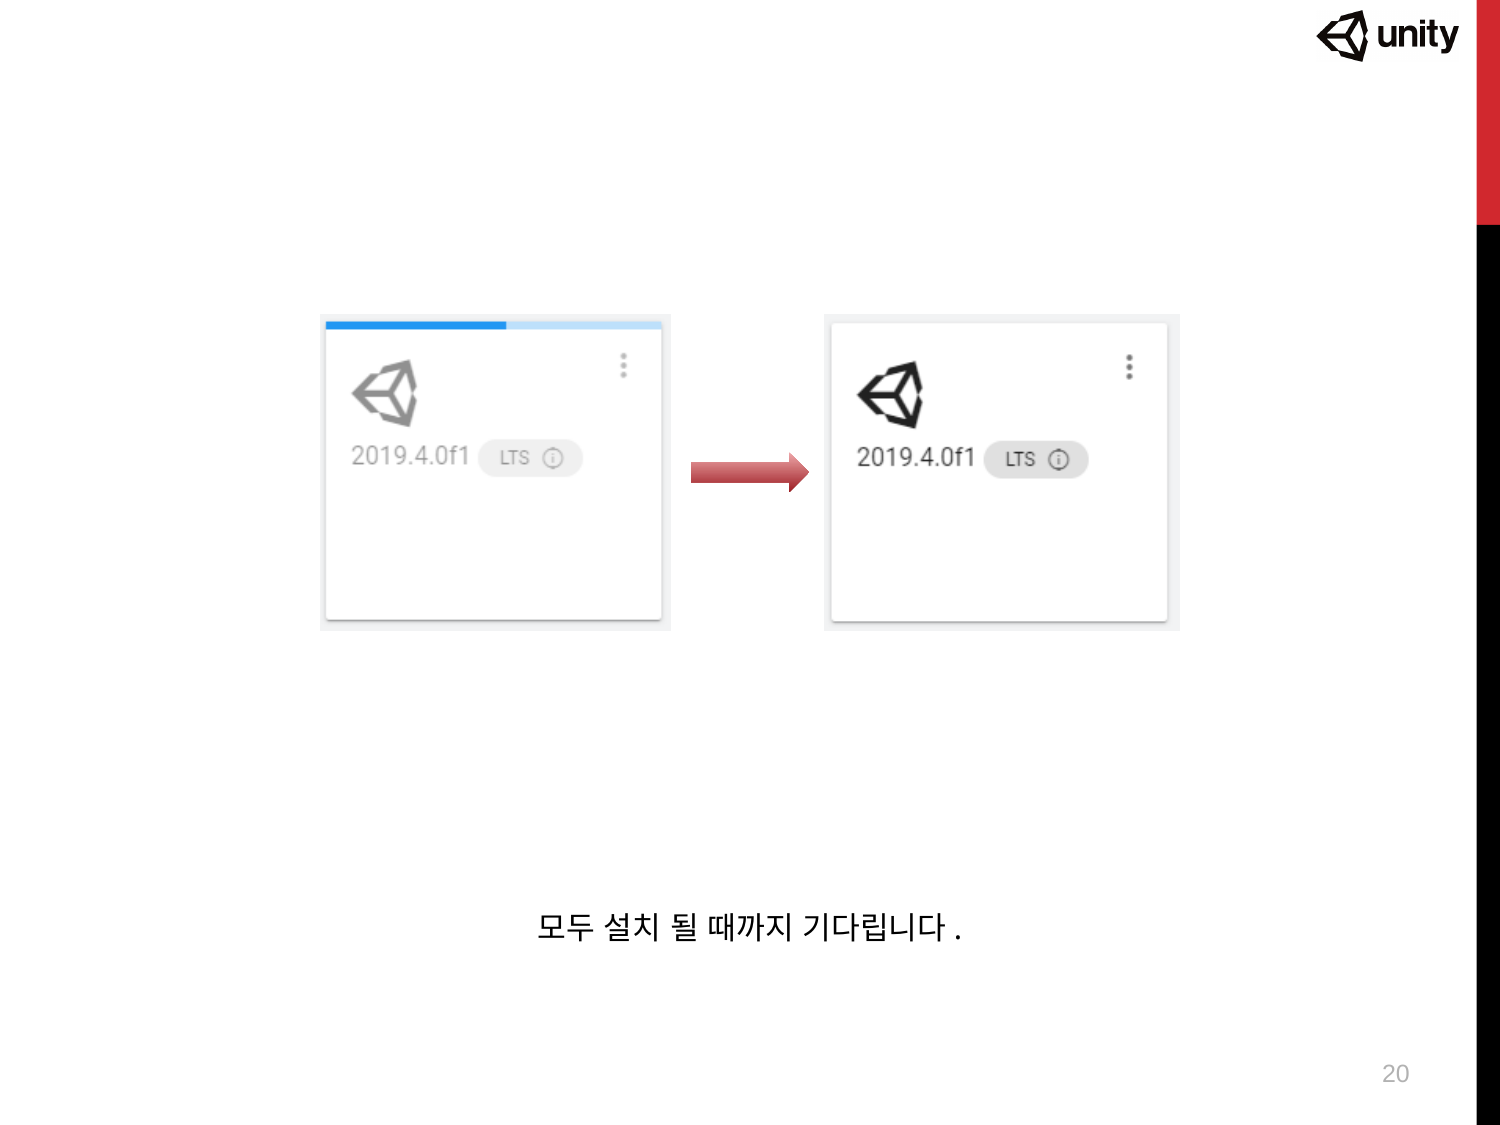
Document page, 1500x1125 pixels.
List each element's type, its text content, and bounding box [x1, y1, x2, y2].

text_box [320, 313, 1180, 631]
picture [1316, 10, 1459, 62]
list 모두 설치 될 때까지 기다립니다. [88, 869, 1412, 985]
slide_number 20 [1074, 1042, 1425, 1103]
